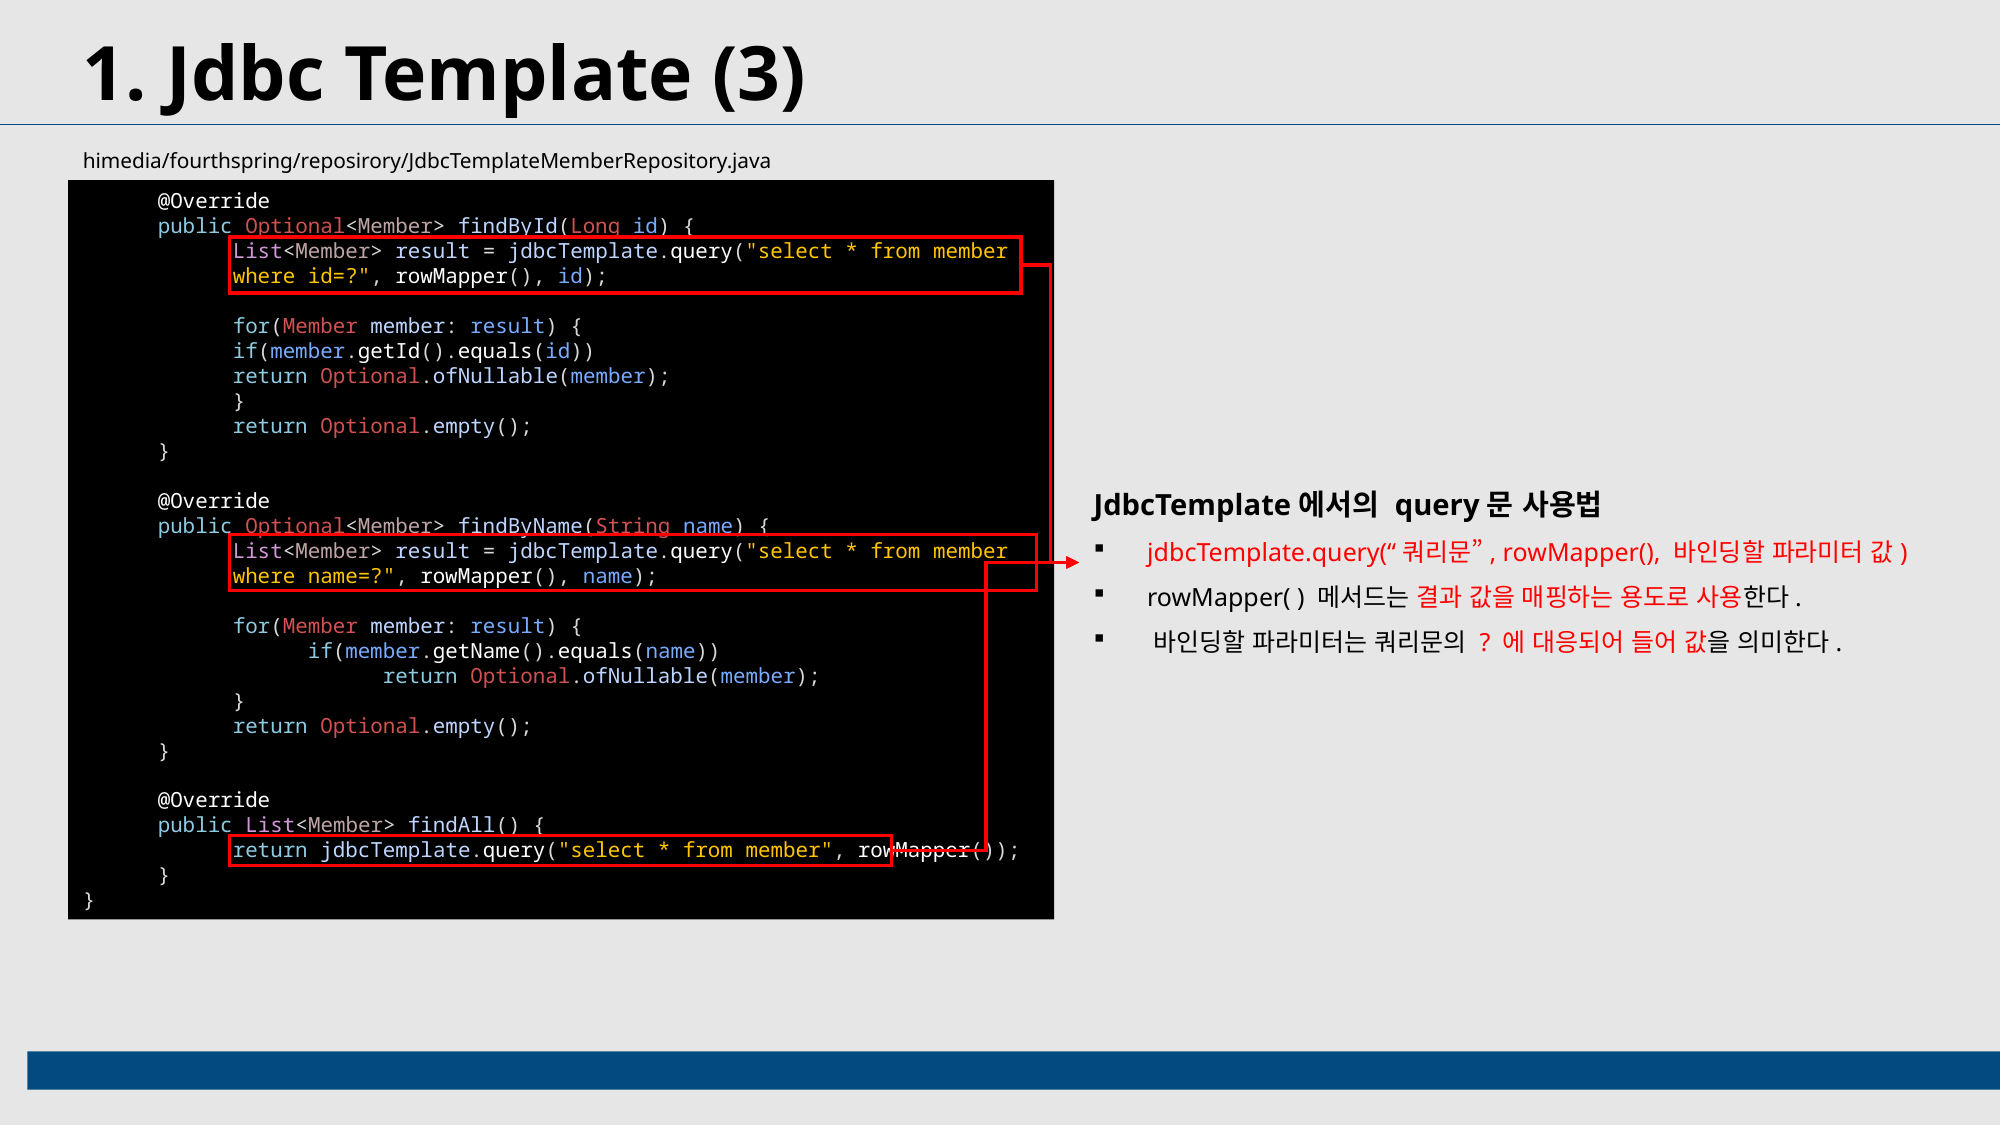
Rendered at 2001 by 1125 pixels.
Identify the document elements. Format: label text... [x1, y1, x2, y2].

text_box JdbcTemplate에서의 query문 사용법 jdbcTemplate.query(“쿼리문”, rowMapper(), 바인딩할 파라미터 값) rowMapper( ) 메서드는 결과 값을 매핑하는 용도로 사용한다. 바인딩할 파라미터는 쿼리문의 ? 에 대응되어 들어 값을 의미한다. [1079, 461, 1981, 664]
text_box himedia/fourthspring/reposirory/JdbcTemplateMemberRepository.java [68, 140, 803, 180]
text_box [26, 1050, 2000, 1091]
text_box [229, 237, 1022, 294]
text_box 1. Jdbc Template (3) [68, 18, 1375, 124]
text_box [891, 562, 1079, 851]
text_box [229, 835, 892, 866]
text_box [1021, 265, 1079, 562]
text_box @Override public Optional<Member> findById(Long id) { List<Member> result = jdbcTemplate.query("select * from member where id=?", rowMapper(), id); for(Member member: result) { if(member.getId().equals(id)) return Optional.ofNullable(member); } return Optional.empty(); } @Override public Optional<Member> findByName(String name) { List<Member> result = jdbcTemplate.query("select * from member where name=?", rowMapper(), name); for(Member member: result) { if(member.getName().equals(name)) return Optional.ofNullable(member); } return Optional.empty(); } @Override public List<Member> findAll() { return jdbcTemplate.query("select * from member", rowMapper()); } } [68, 180, 1055, 920]
text_box [229, 534, 1021, 591]
